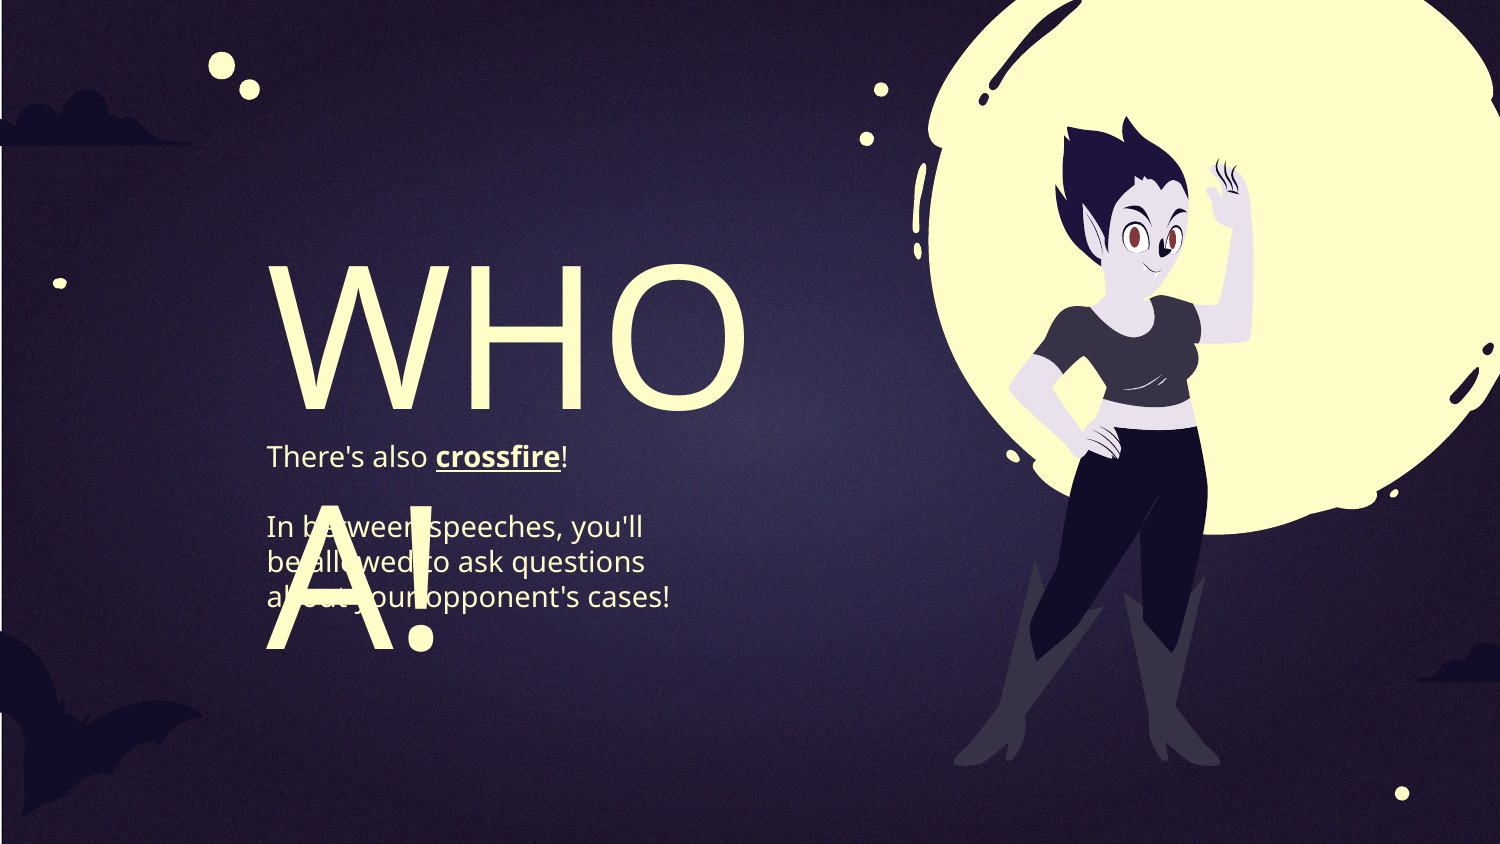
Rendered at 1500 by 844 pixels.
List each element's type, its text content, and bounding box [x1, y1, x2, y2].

picture [979, 93, 988, 105]
picture [1483, 343, 1493, 355]
subtitle There's also crossfire! In between speeches, you'll be allowed to ask questions about your opponent's cases! [251, 423, 691, 597]
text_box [952, 115, 1255, 767]
picture [989, 0, 1081, 90]
title WHOA! [251, 194, 774, 282]
picture [0, 0, 1500, 844]
picture [1425, 0, 1500, 115]
picture [1450, 368, 1479, 404]
